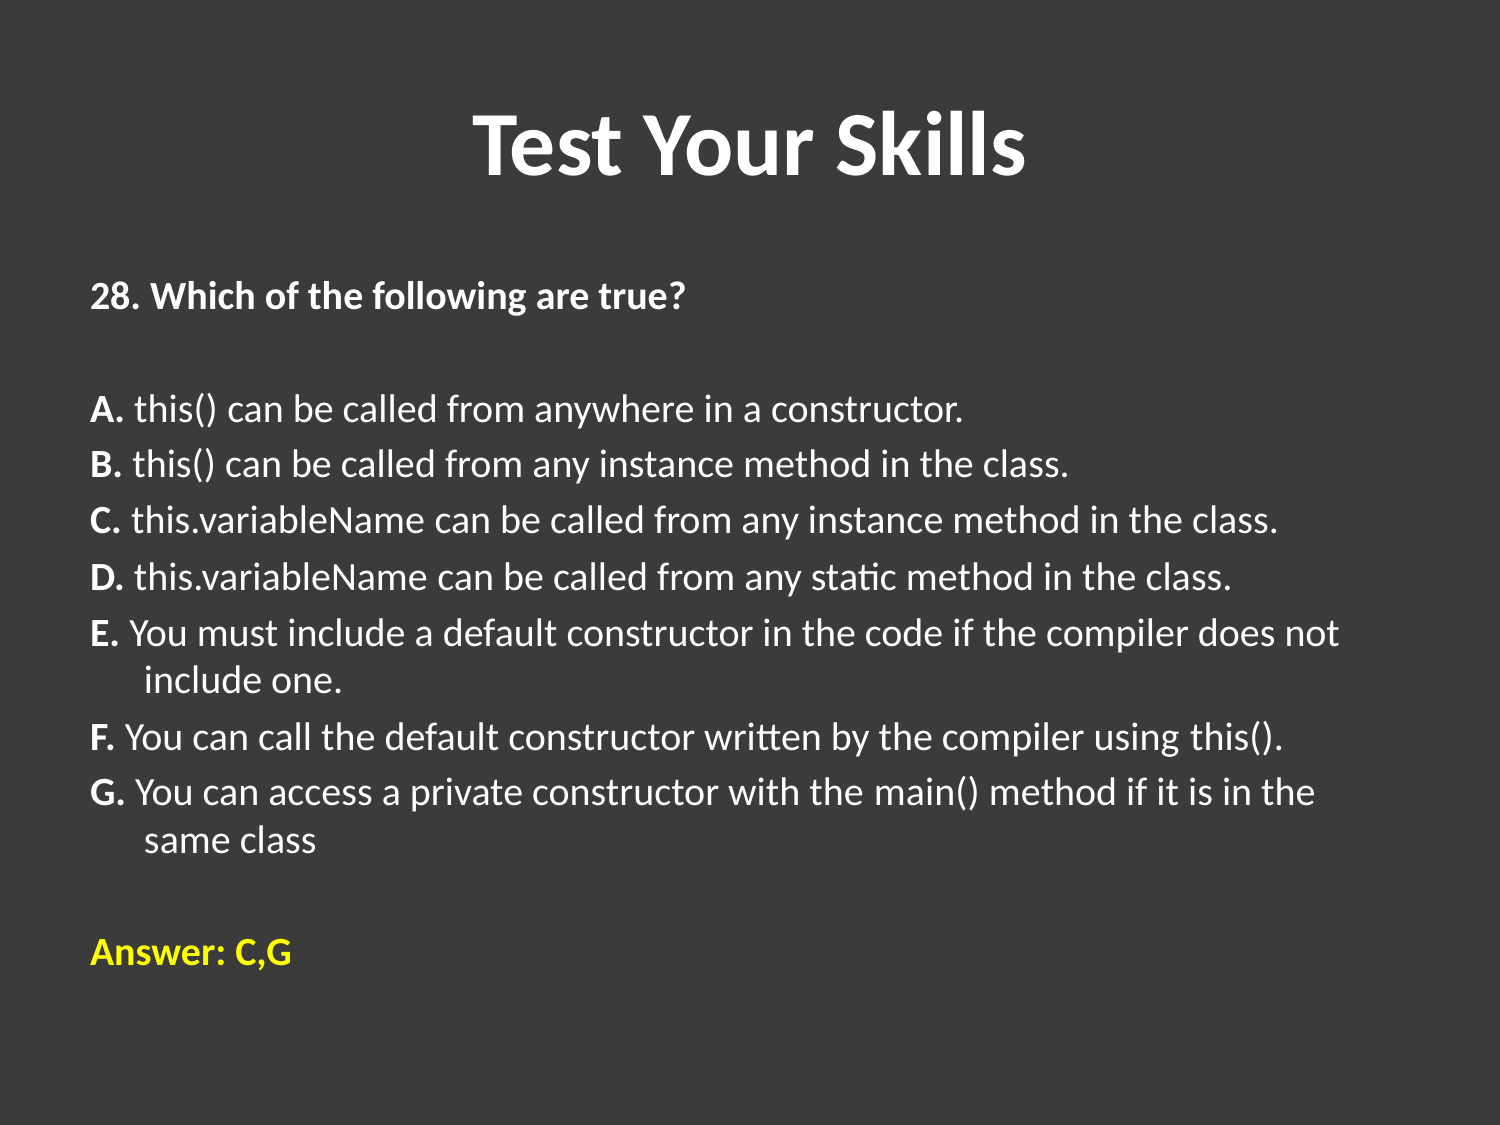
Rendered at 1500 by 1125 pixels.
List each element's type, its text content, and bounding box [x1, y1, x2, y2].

list 28. Which of the following are true? A. this() can be called from anywhere in a constructor. B. this() can be called from any instance method in the class. C. this.variableName can be called from any instance method in the class. D. this.variableName can be called from any static method in the class. E. You must include a default constructor in the code if the compiler does not include one. F. You can call the default constructor written by the compiler using this(). G. You can access a private constructor with the main() method if it is in the same class Answer: C,G [75, 262, 1425, 1005]
title Test Your Skills [75, 45, 1425, 233]
